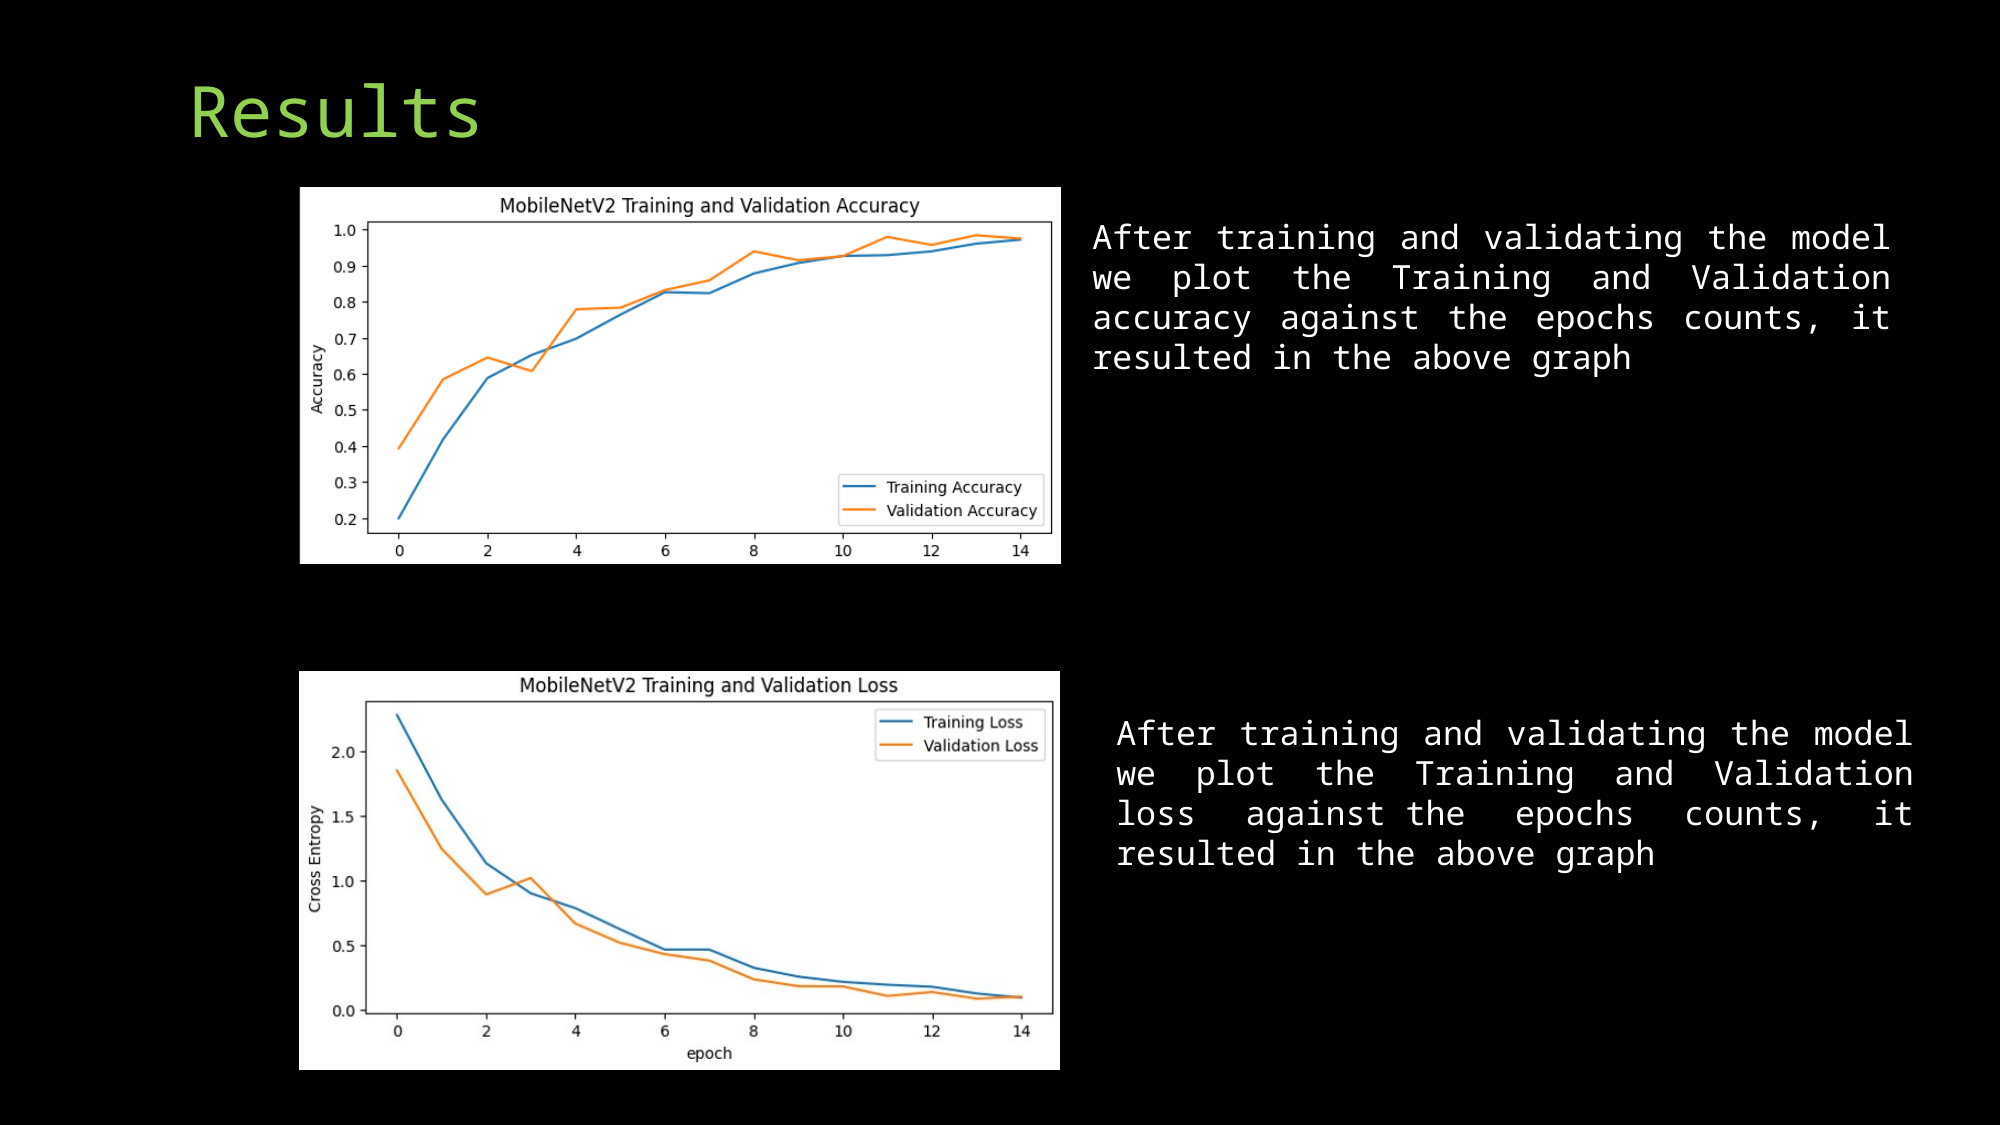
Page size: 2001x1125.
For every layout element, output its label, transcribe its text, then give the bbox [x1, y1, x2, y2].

text_box After training and validating the model we plot the Training and Validation loss against the epochs counts, it resulted in the above graph ​ ​ ​ [1101, 705, 1930, 960]
picture [299, 671, 1060, 1070]
text_box After training and validating the model we plot the Training and Validation accuracy against the epochs counts, it resulted in the above graph [1077, 208, 1907, 504]
picture [299, 187, 1061, 565]
title Results [173, 50, 1674, 160]
